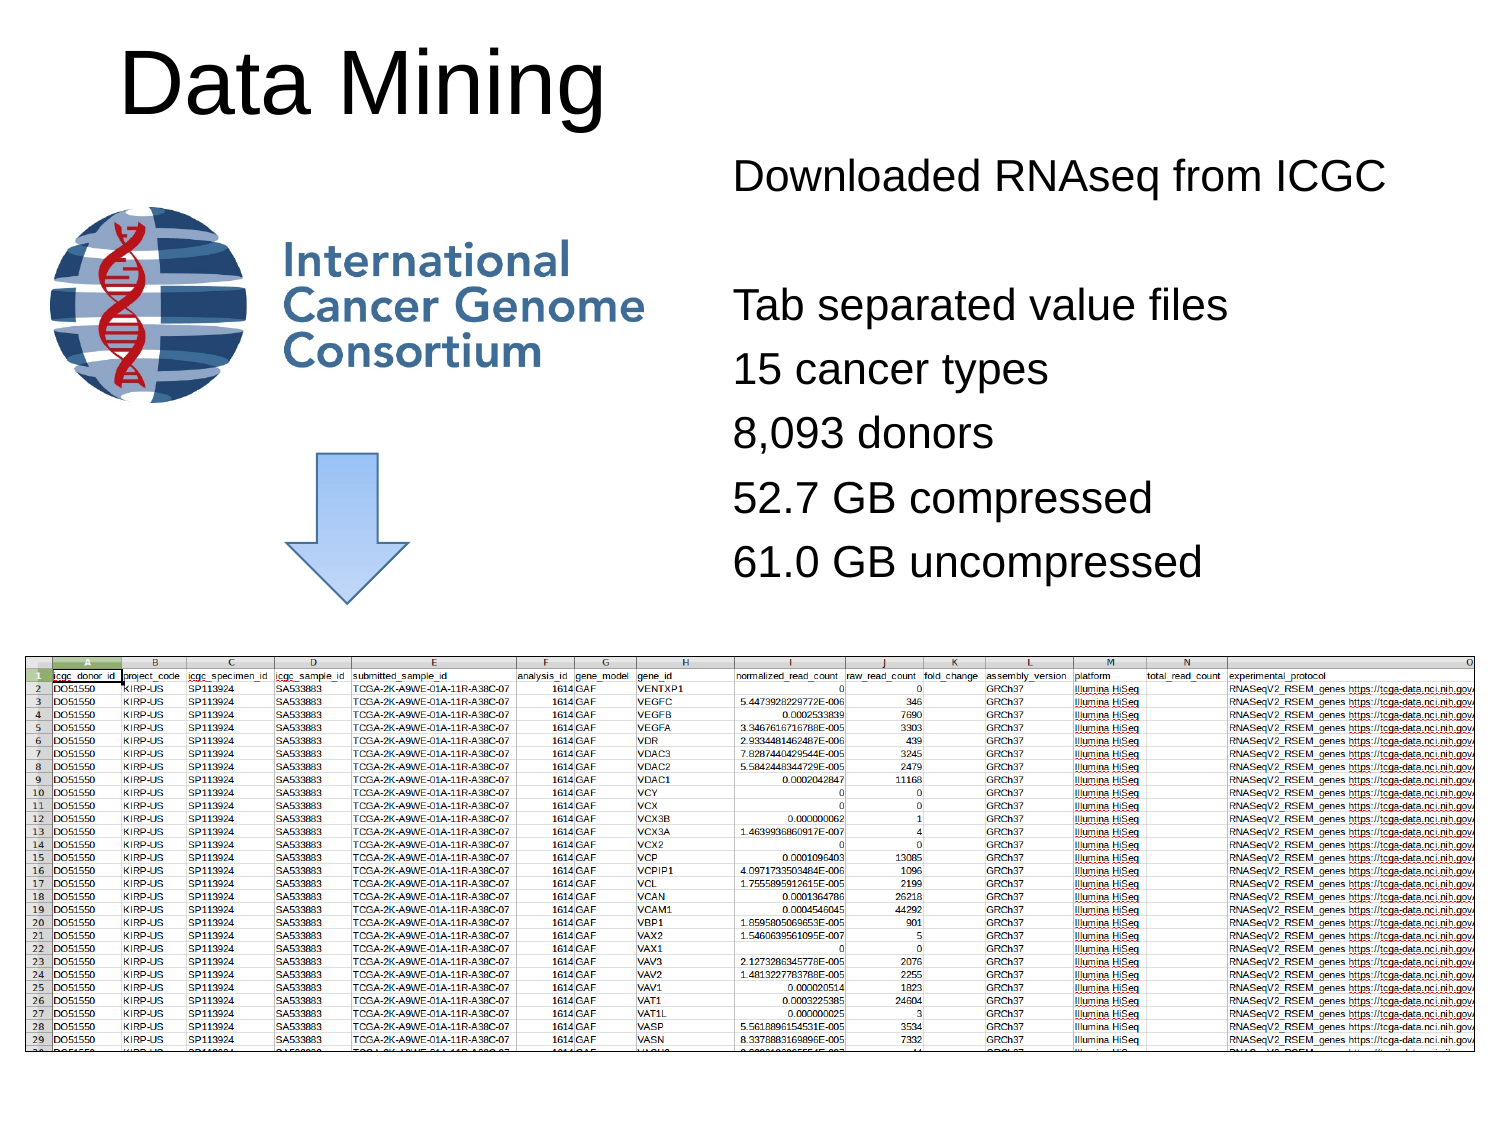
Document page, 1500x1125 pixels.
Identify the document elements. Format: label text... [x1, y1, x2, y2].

picture [25, 656, 1475, 1052]
title Data Mining [103, 24, 1397, 146]
list Downloaded RNAseq from ICGC Tab separated value files 15 cancer types 8,093 donors 52.7 GB compressed 61.0 GB uncompressed [717, 145, 1419, 604]
text_box [283, 452, 411, 606]
picture [50, 207, 644, 403]
